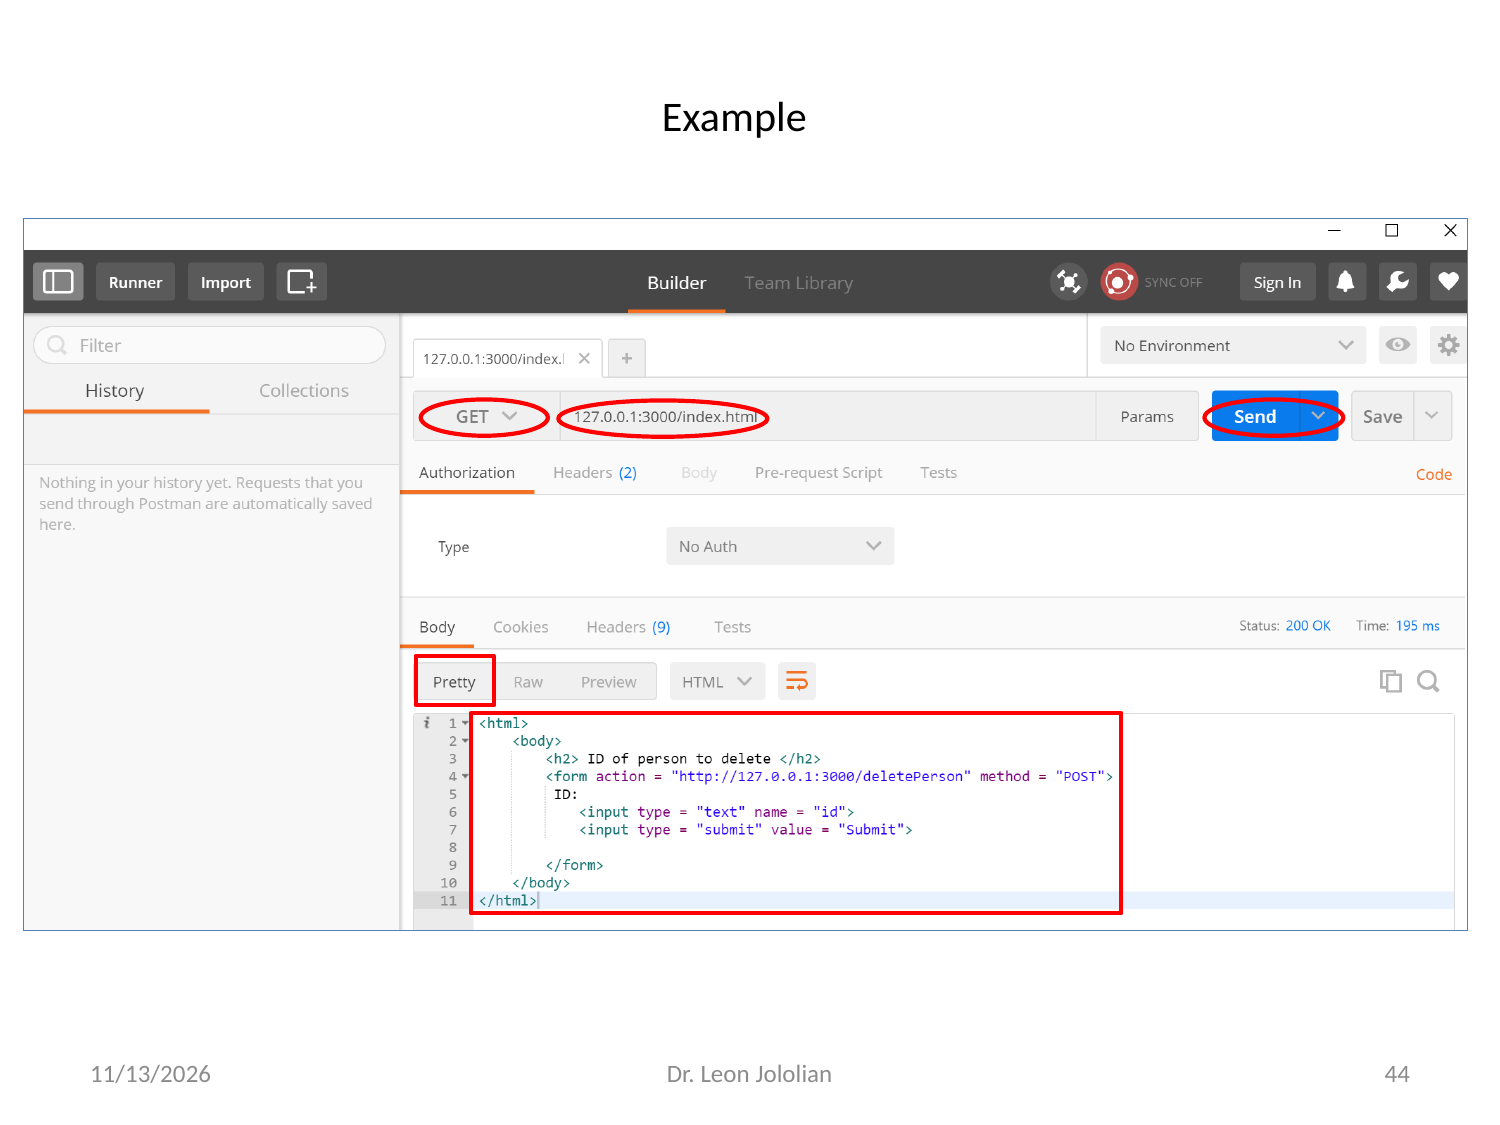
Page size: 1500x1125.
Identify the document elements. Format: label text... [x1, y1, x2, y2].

slide_number 44 [1074, 1042, 1425, 1103]
title Example [87, 81, 1382, 148]
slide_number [75, 1042, 425, 1103]
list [23, 217, 1468, 931]
footer Dr. Leon Jololian [512, 1042, 988, 1103]
